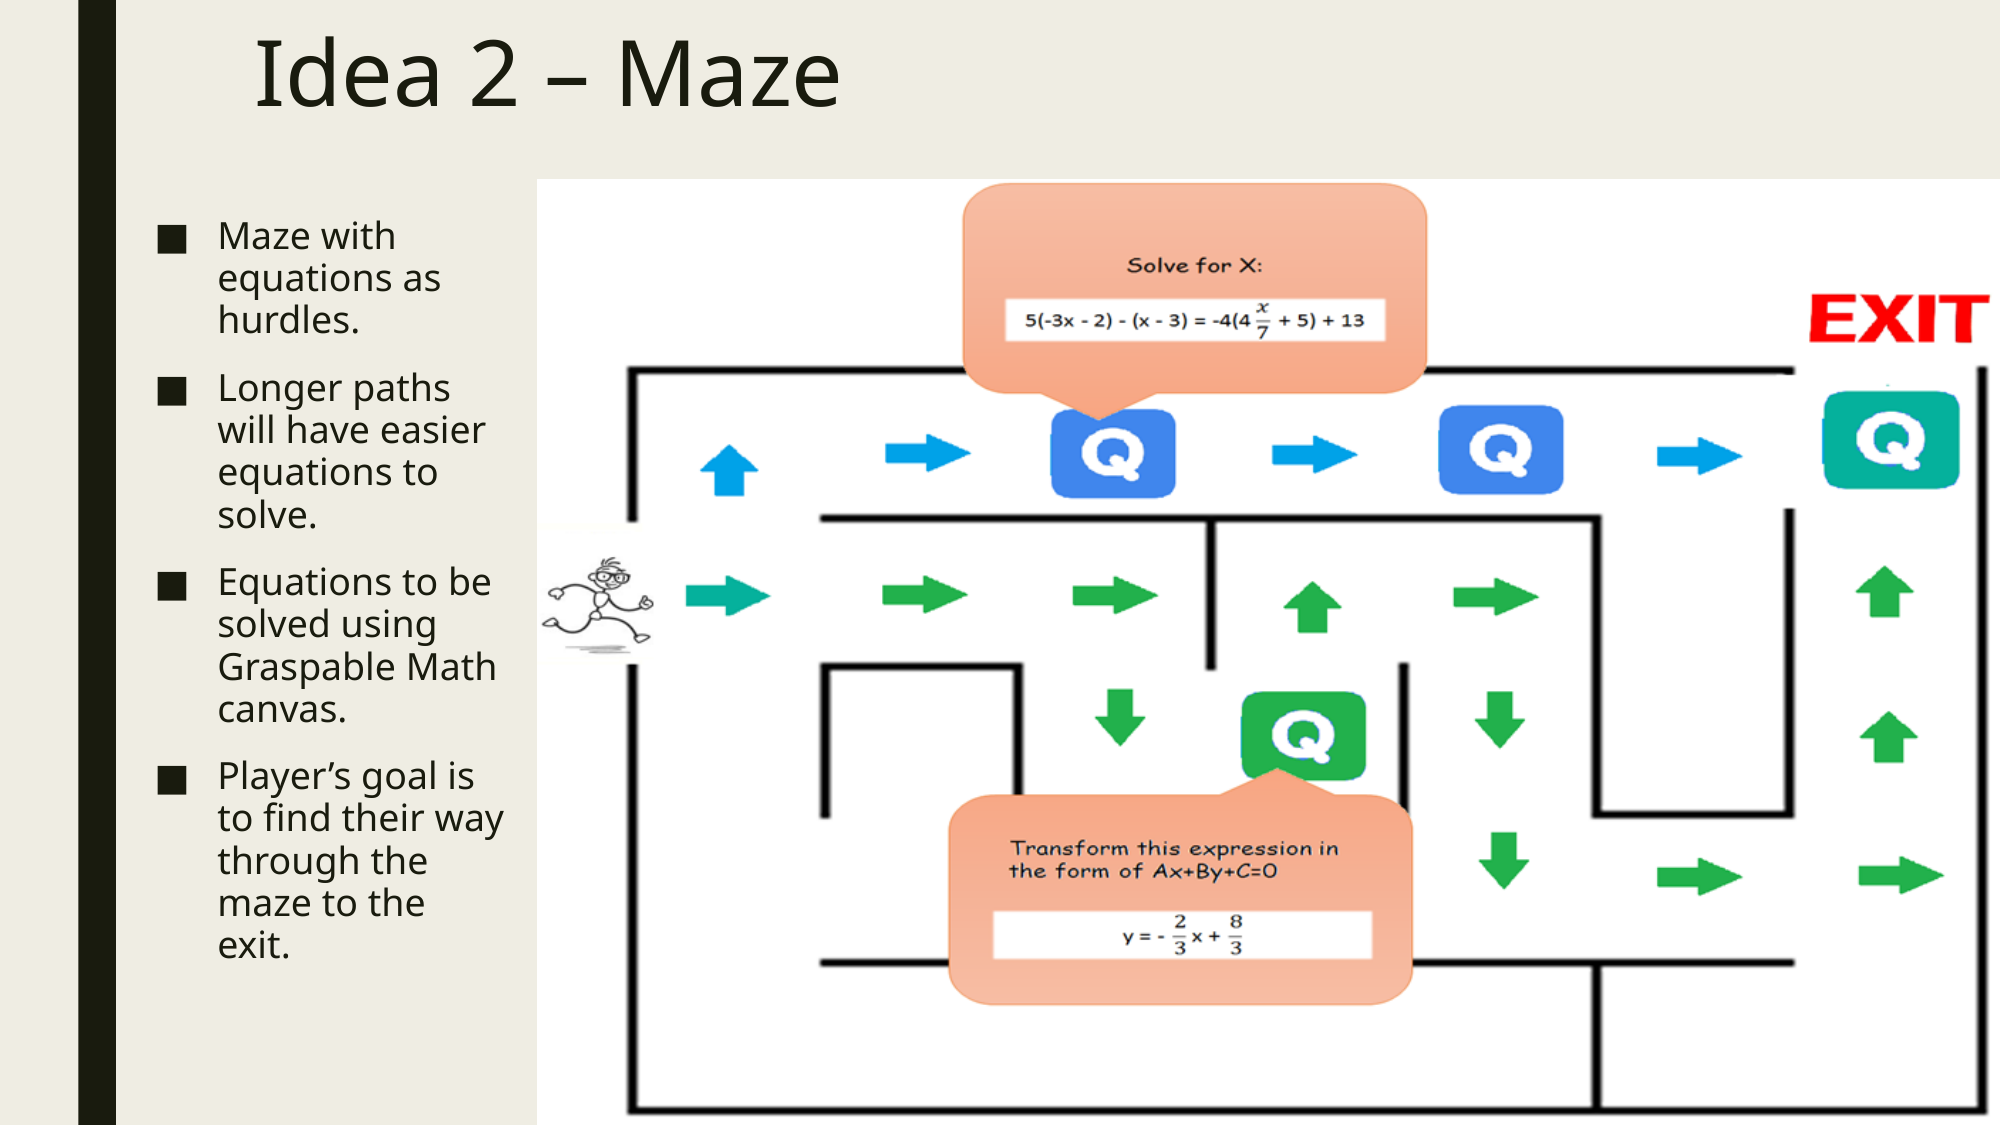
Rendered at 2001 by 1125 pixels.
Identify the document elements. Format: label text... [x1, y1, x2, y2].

text_box Maze with equations as hurdles. Longer paths will have easier equations to solve. Equations to be solved using Graspable Math canvas. Player’s goal is to find their way through the maze to the exit. [139, 208, 521, 1021]
text_box Idea 2 – Maze [239, 20, 1815, 182]
picture [537, 179, 2000, 1125]
